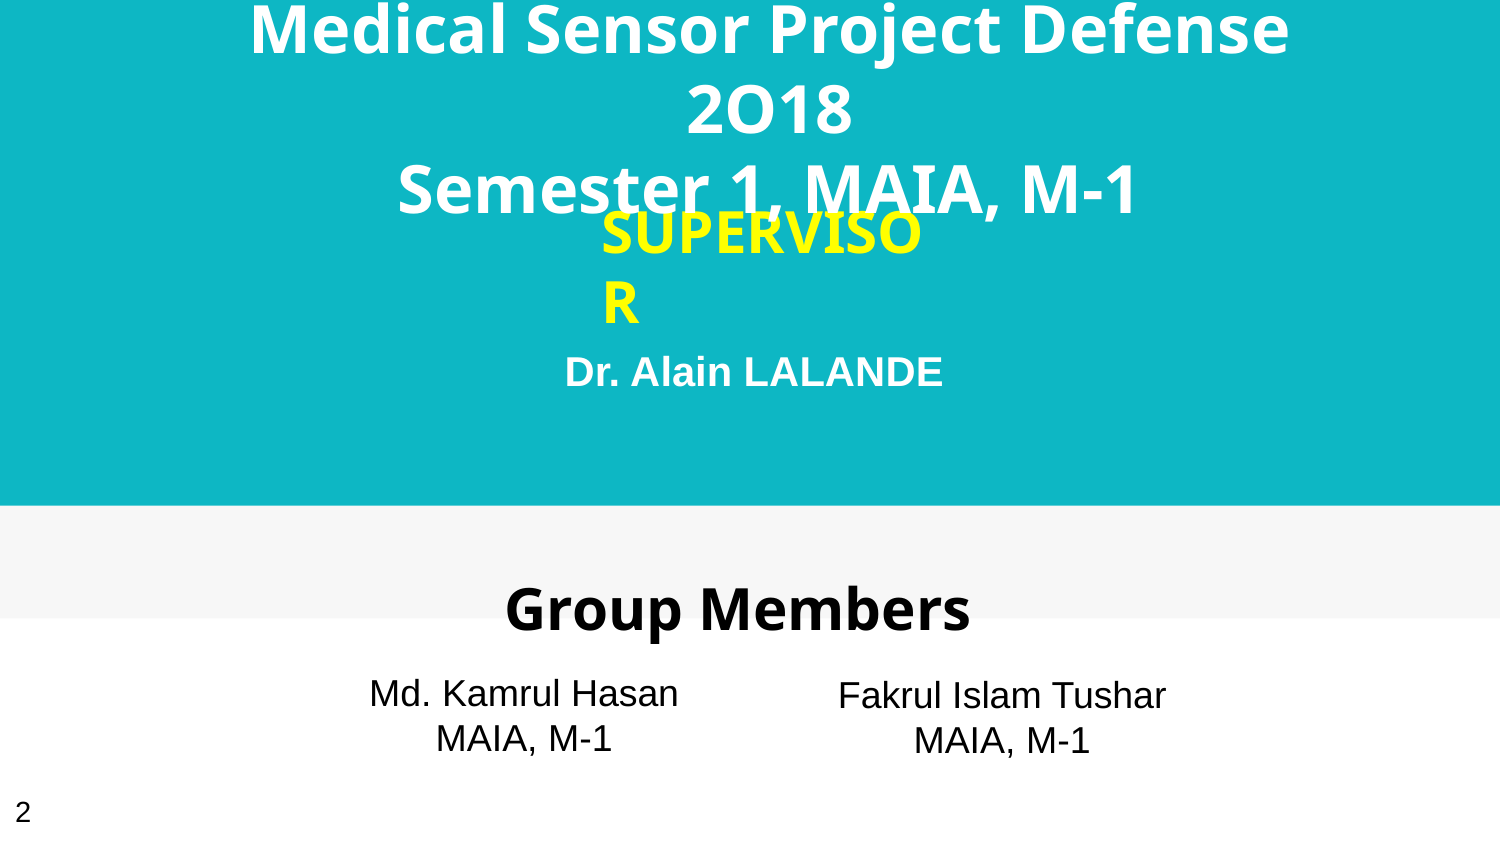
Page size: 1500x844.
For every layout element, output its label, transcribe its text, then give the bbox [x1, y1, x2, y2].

title SUPERVISOR [586, 248, 945, 337]
text_box Dr. Alain LALANDE [505, 337, 1003, 509]
text_box Md. Kamrul Hasan MAIA, M-1 [325, 661, 723, 803]
text_box Medical Sensor Project Defense 2O18 Semester 1, MAIA, M-1 [201, 140, 1339, 242]
slide_number 2 [0, 561, 110, 844]
text_box Fakrul Islam Tushar MAIA, M-1 [773, 663, 1232, 770]
subtitle Group Members [348, 570, 1129, 645]
